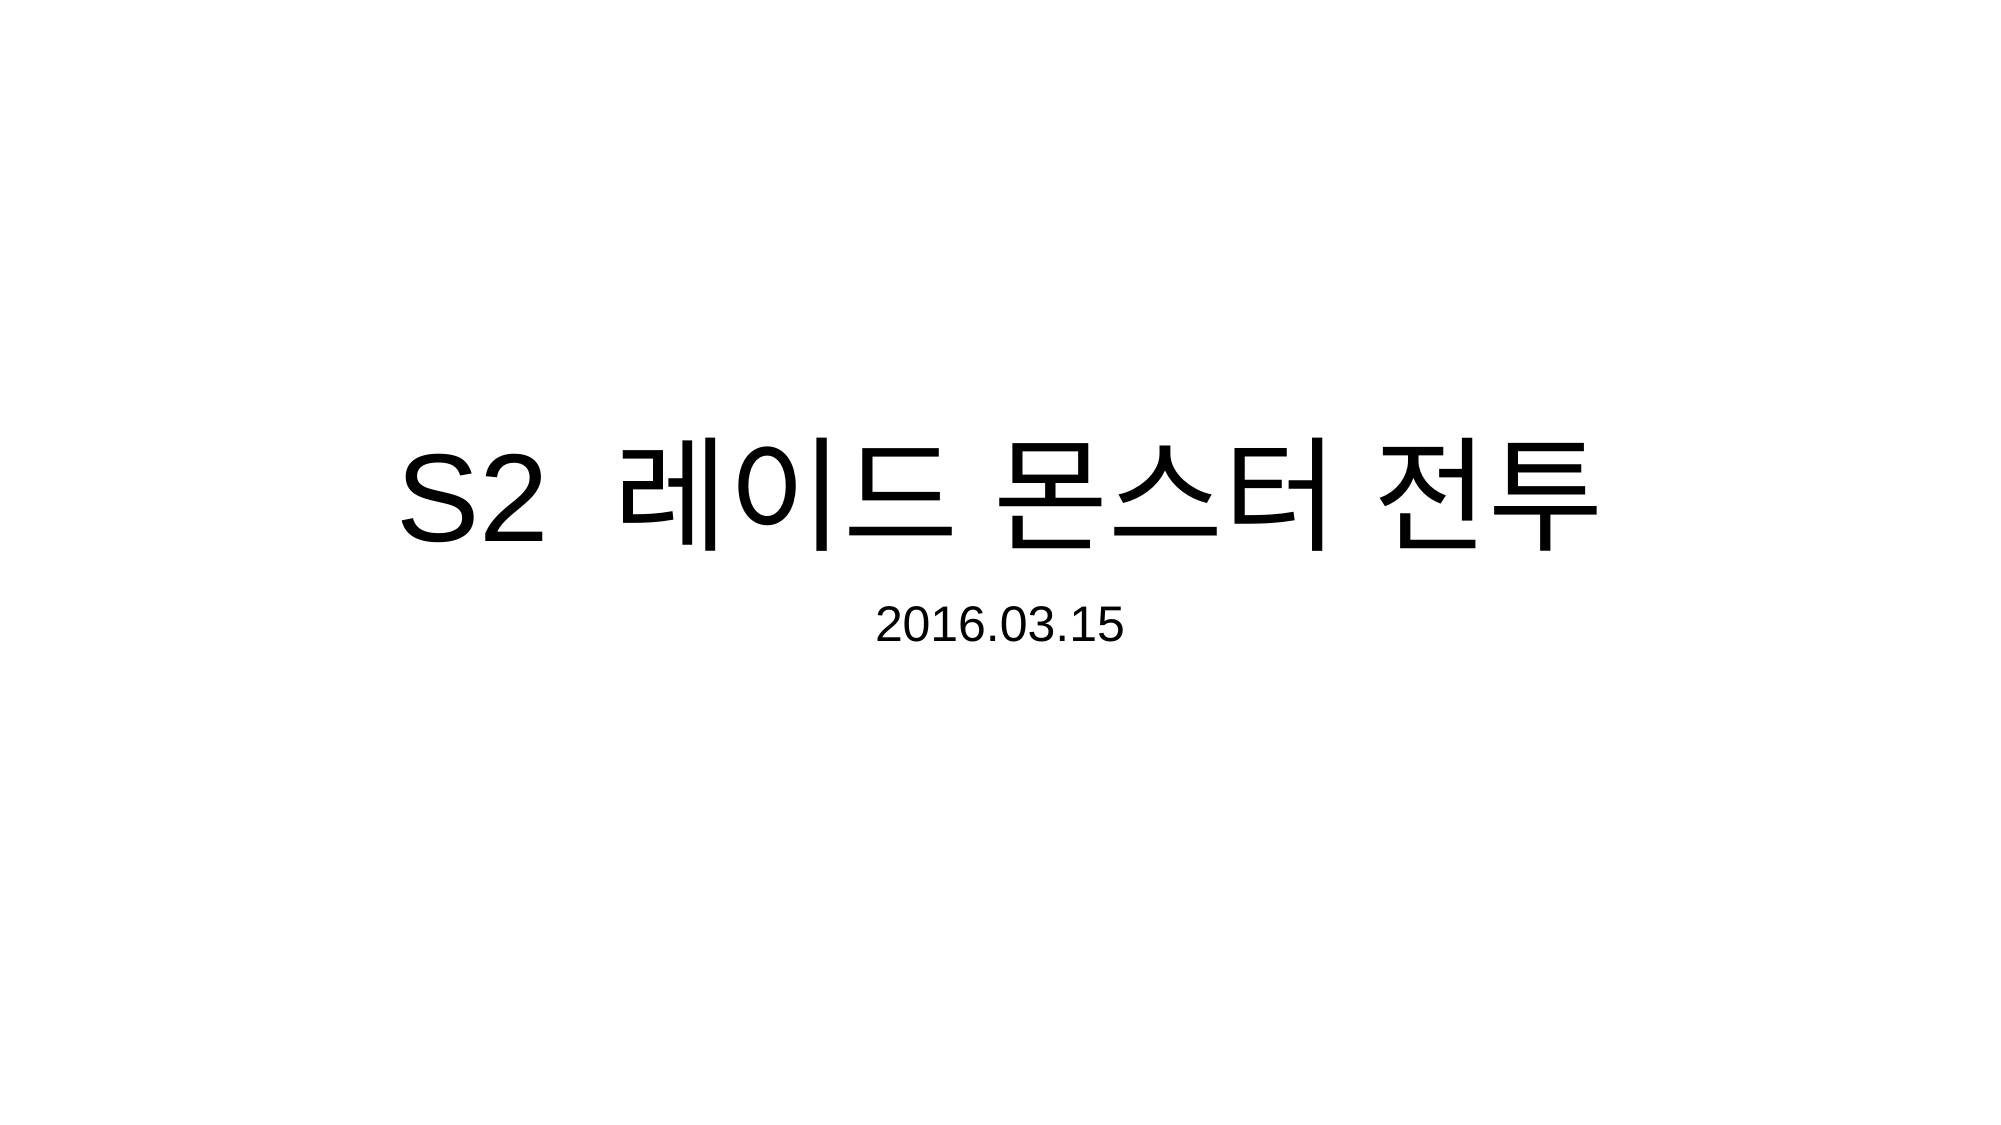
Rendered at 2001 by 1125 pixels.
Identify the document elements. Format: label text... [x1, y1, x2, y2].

subtitle 2016.03.15 [249, 590, 1750, 863]
title S2 레이드 몬스터 전투 [249, 184, 1750, 576]
